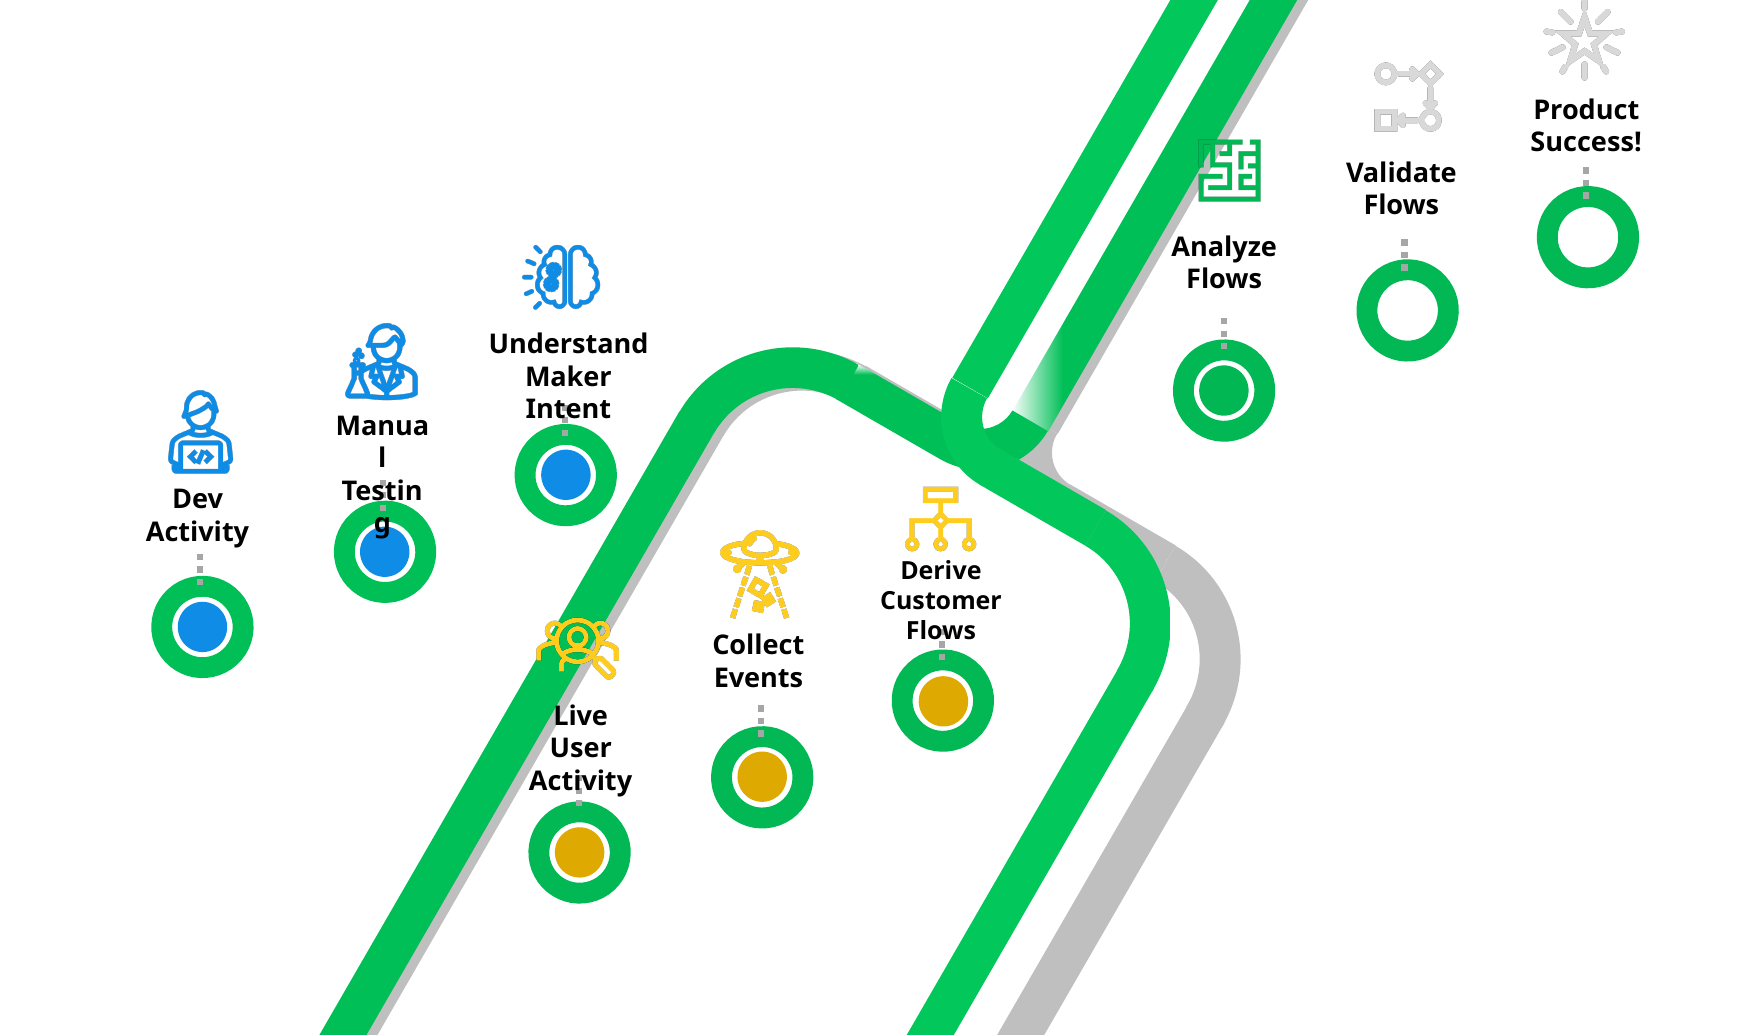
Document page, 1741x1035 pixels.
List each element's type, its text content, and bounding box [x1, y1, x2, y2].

picture [532, 602, 623, 693]
picture [1184, 125, 1275, 216]
picture [714, 528, 805, 619]
picture [1363, 51, 1454, 142]
picture [522, 232, 613, 323]
text_box [553, 844, 606, 879]
text_box [1548, 195, 1628, 224]
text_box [0, 624, 1741, 844]
text_box [537, 844, 622, 895]
picture [341, 316, 432, 407]
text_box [0, 294, 1741, 624]
picture [155, 383, 246, 474]
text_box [27, 405, 1741, 736]
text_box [0, 224, 1741, 294]
picture [1539, 0, 1630, 85]
text_box Product Success! [1512, 84, 1661, 165]
text_box Validate Flows [1327, 147, 1476, 224]
picture [895, 473, 986, 564]
